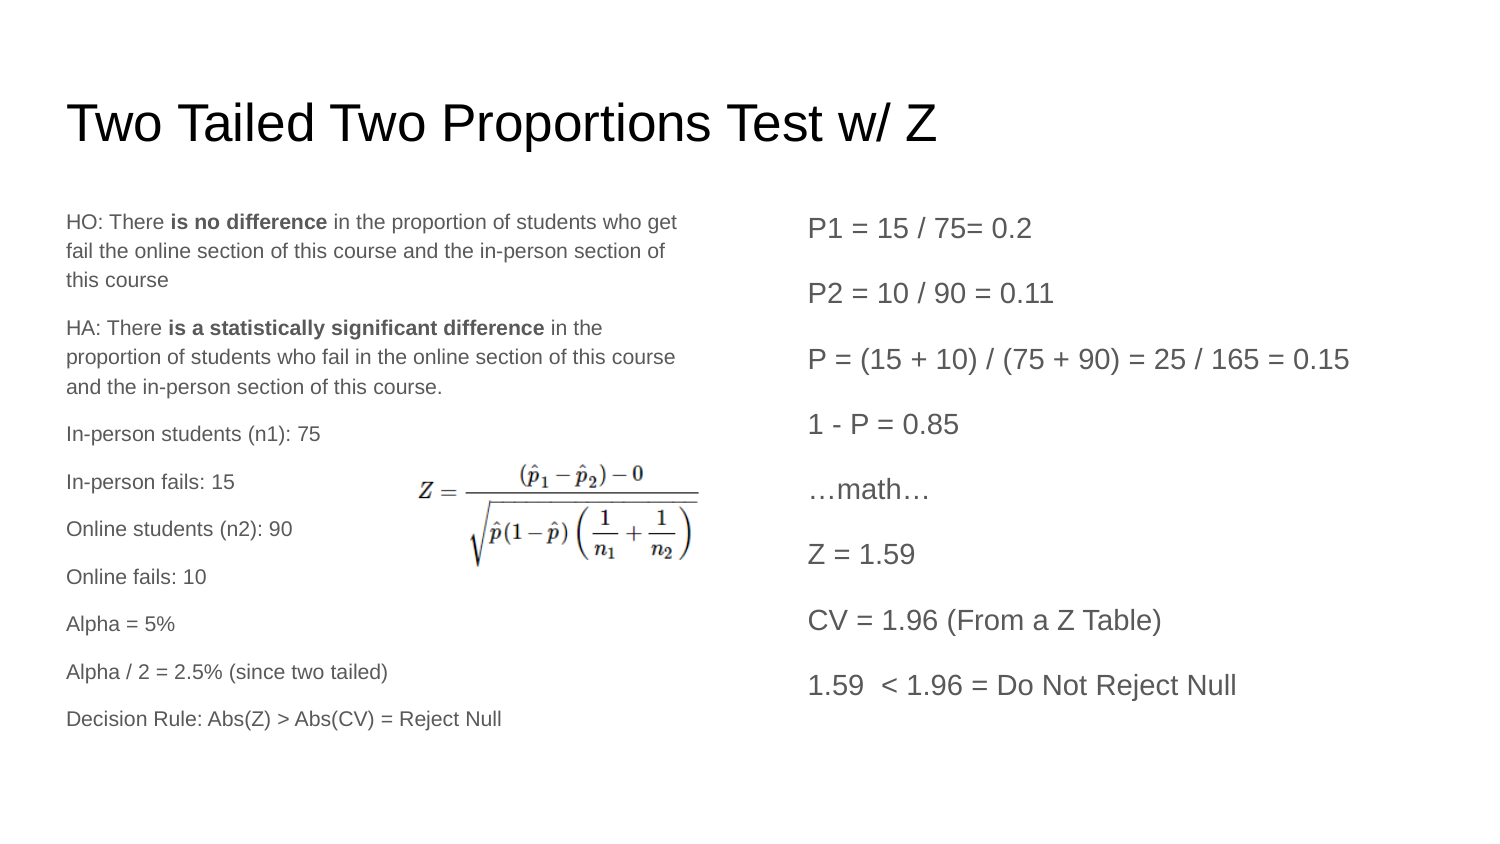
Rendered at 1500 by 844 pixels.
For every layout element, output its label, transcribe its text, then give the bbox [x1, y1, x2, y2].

picture [411, 447, 708, 576]
list P1 = 15 / 75= 0.2 P2 = 10 / 90 = 0.11 P = (15 + 10) / (75 + 90) = 25 / 165 = 0.15 1 - P = 0.85 …math… Z = 1.59 CV = 1.96 (From a Z Table) 1.59 < 1.96 = Do Not Reject Null [792, 189, 1449, 750]
title Two Tailed Two Proportions Test w/ Z [51, 72, 1449, 167]
list HO: There is no difference in the proportion of students who get fail the online section of this course and the in-person section of this course HA: There is a statistically significant difference in the proportion of students who fail in the online section of this course and the in-person section of this course. In-person students (n1): 75 In-person fails: 15 Online students (n2): 90 Online fails: 10 Alpha = 5% Alpha / 2 = 2.5% (since two tailed) Decision Rule: Abs(Z) > Abs(CV) = Reject Null [51, 189, 708, 750]
